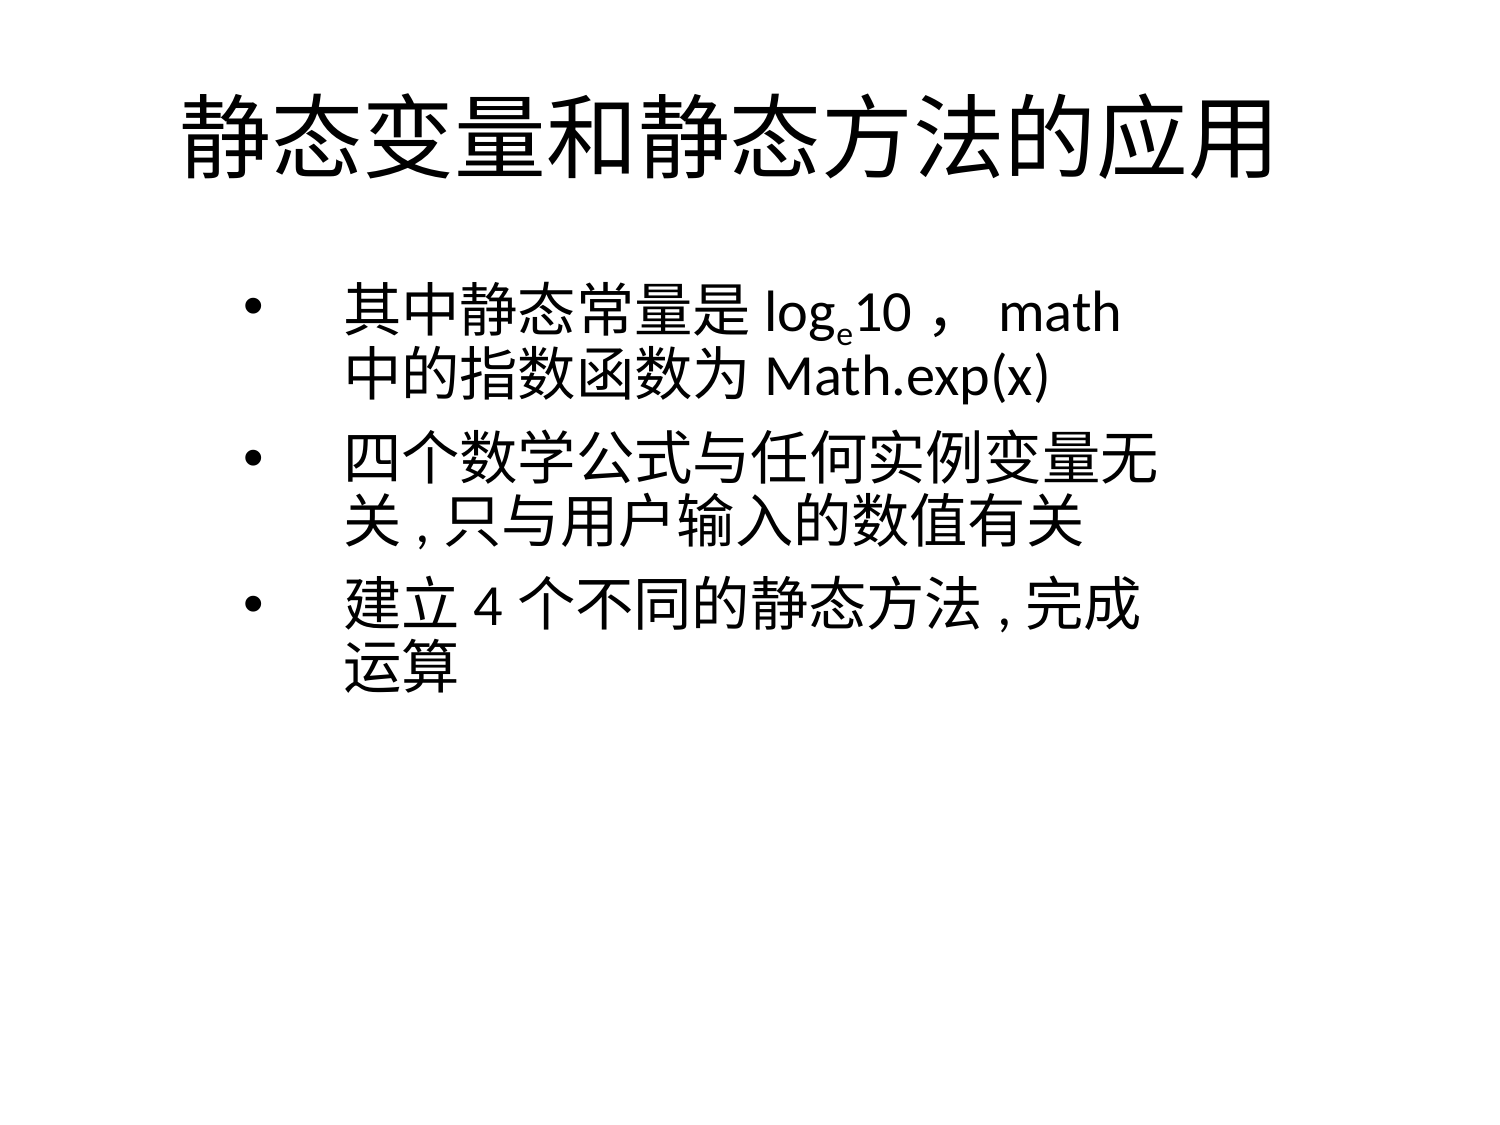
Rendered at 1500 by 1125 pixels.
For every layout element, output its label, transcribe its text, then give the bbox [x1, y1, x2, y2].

list 其中静态常量是loge10，math中的指数函数为Math.exp(x) 四个数学公式与任何实例变量无关,只与用户输入的数值有关 建立4个不同的静态方法,完成运算 [228, 266, 1183, 829]
title 静态变量和静态方法的应用 [164, 48, 1326, 235]
